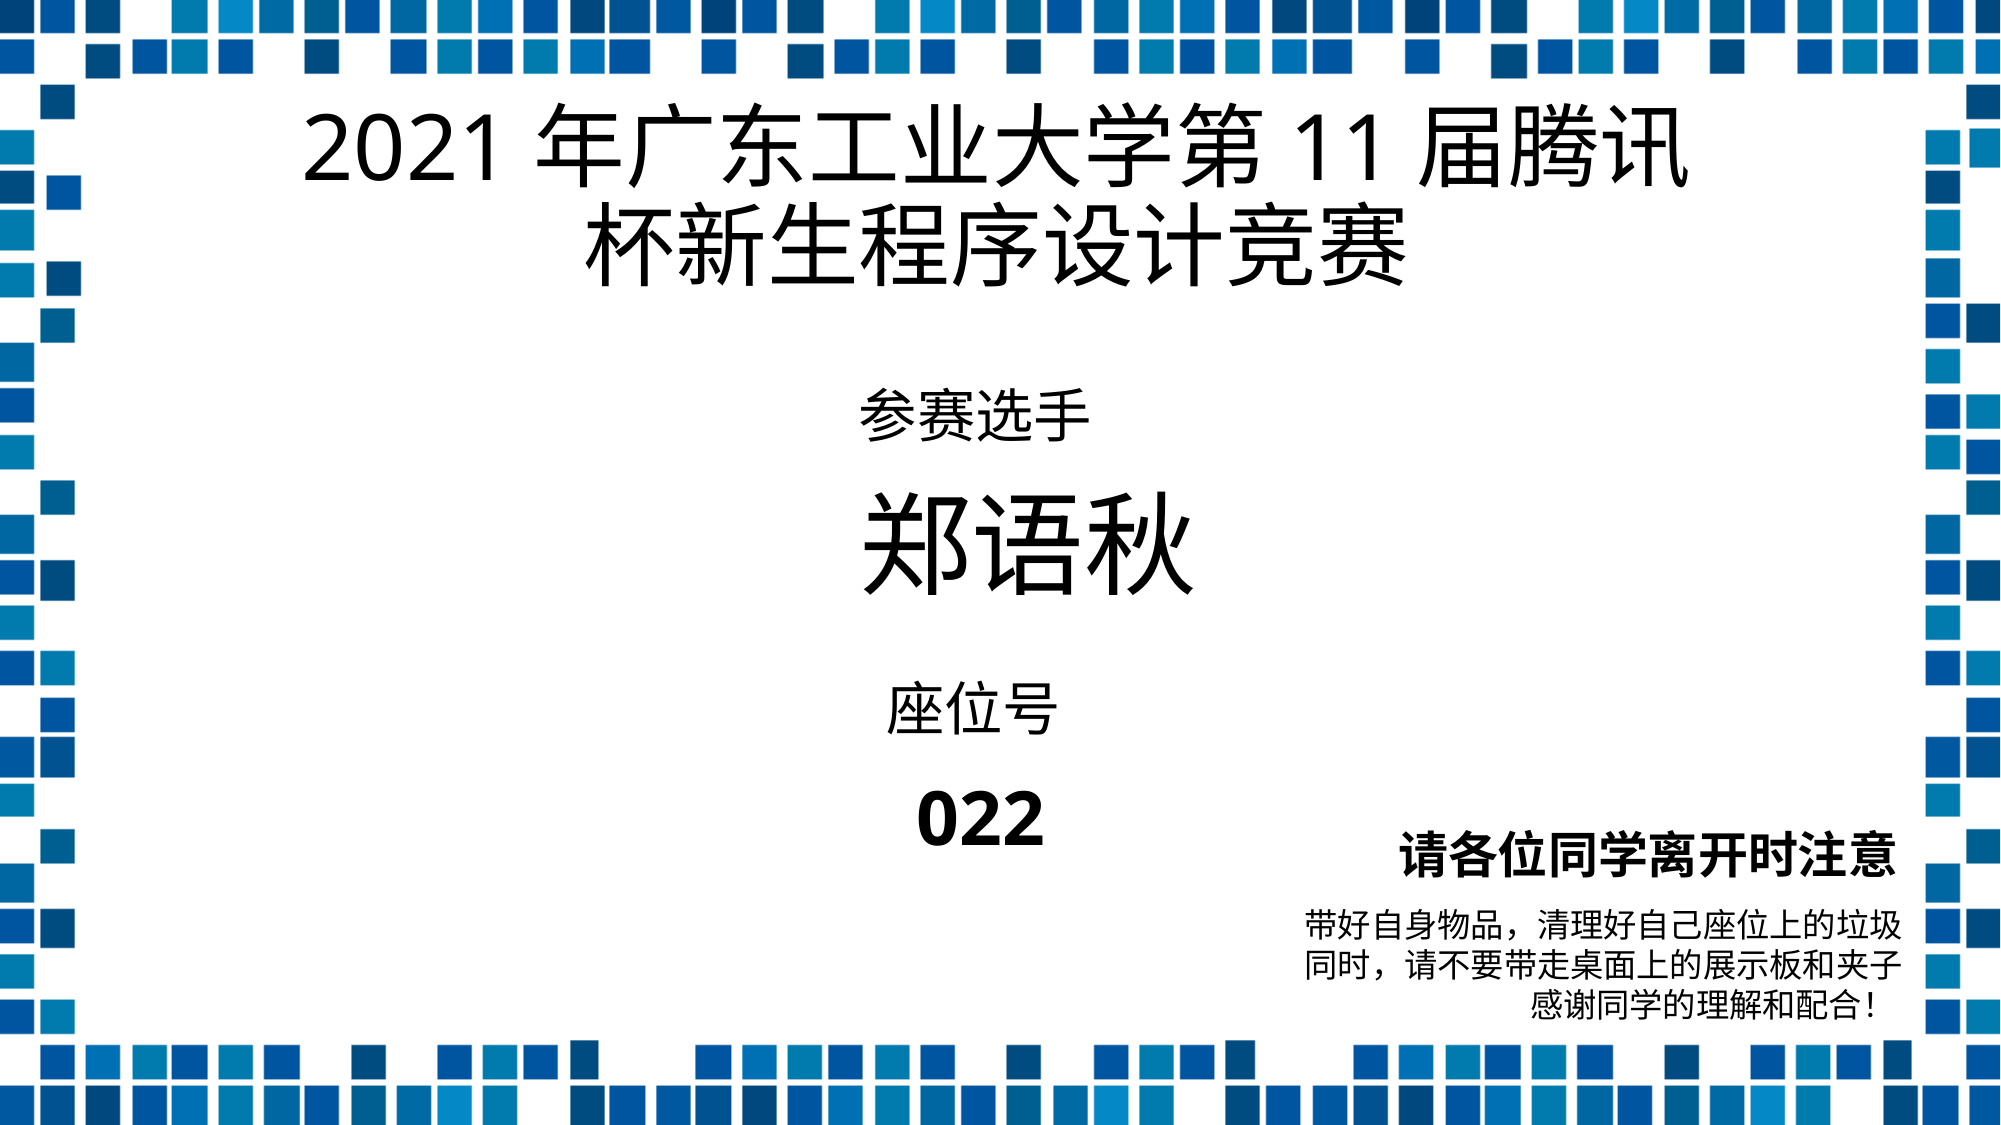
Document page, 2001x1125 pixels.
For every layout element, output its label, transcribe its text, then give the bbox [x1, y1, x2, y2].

text_box 参赛选手 [844, 371, 1262, 457]
text_box 带好自身物品，清理好自己座位上的垃圾 同时，请不要带走桌面上的展示板和夹子 感谢同学的理解和配合！ [1289, 896, 2000, 1032]
text_box 022 [901, 763, 1061, 869]
text_box 座位号 [871, 664, 1207, 750]
picture [0, 0, 2001, 1125]
title 2021年广东工业大学第11届腾讯杯新生程序设计竞赛 [246, 65, 1747, 458]
text_box 请各位同学离开时注意 [1383, 816, 1914, 891]
text_box 郑语秋 [844, 467, 1431, 617]
